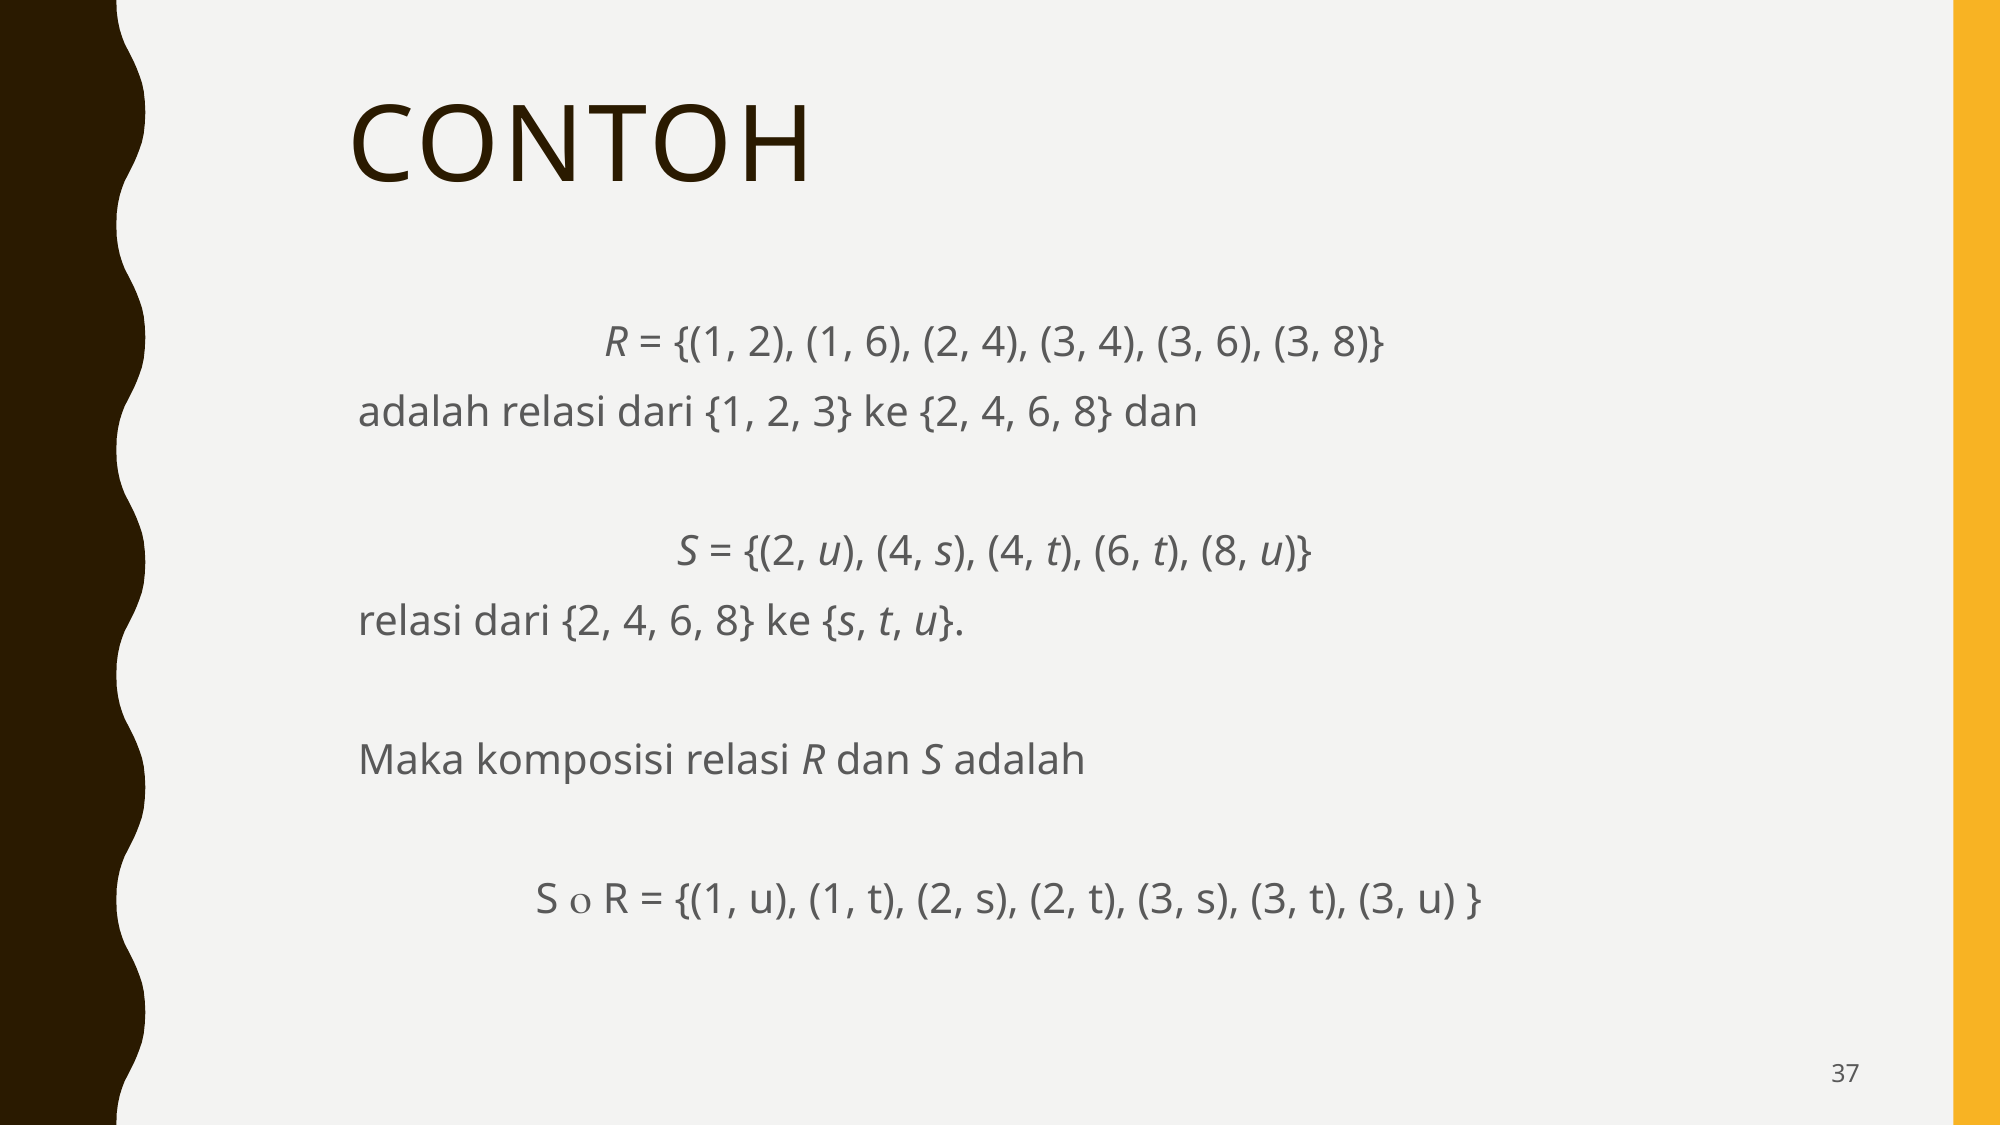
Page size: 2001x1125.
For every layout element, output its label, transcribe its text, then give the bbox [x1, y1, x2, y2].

list R = {(1, 2), (1, 6), (2, 4), (3, 4), (3, 6), (3, 8)} adalah relasi dari {1, 2, 3} ke {2, 4, 6, 8} dan S = {(2, u), (4, s), (4, t), (6, t), (8, u)} relasi dari {2, 4, 6, 8} ke {s, t, u}. Maka komposisi relasi R dan S adalah S  R = {(1, u), (1, t), (2, s), (2, t), (3, s), (3, t), (3, u) } [324, 302, 1675, 1079]
title Contoh [332, 82, 1682, 257]
slide_number 37 [1412, 1045, 1875, 1103]
